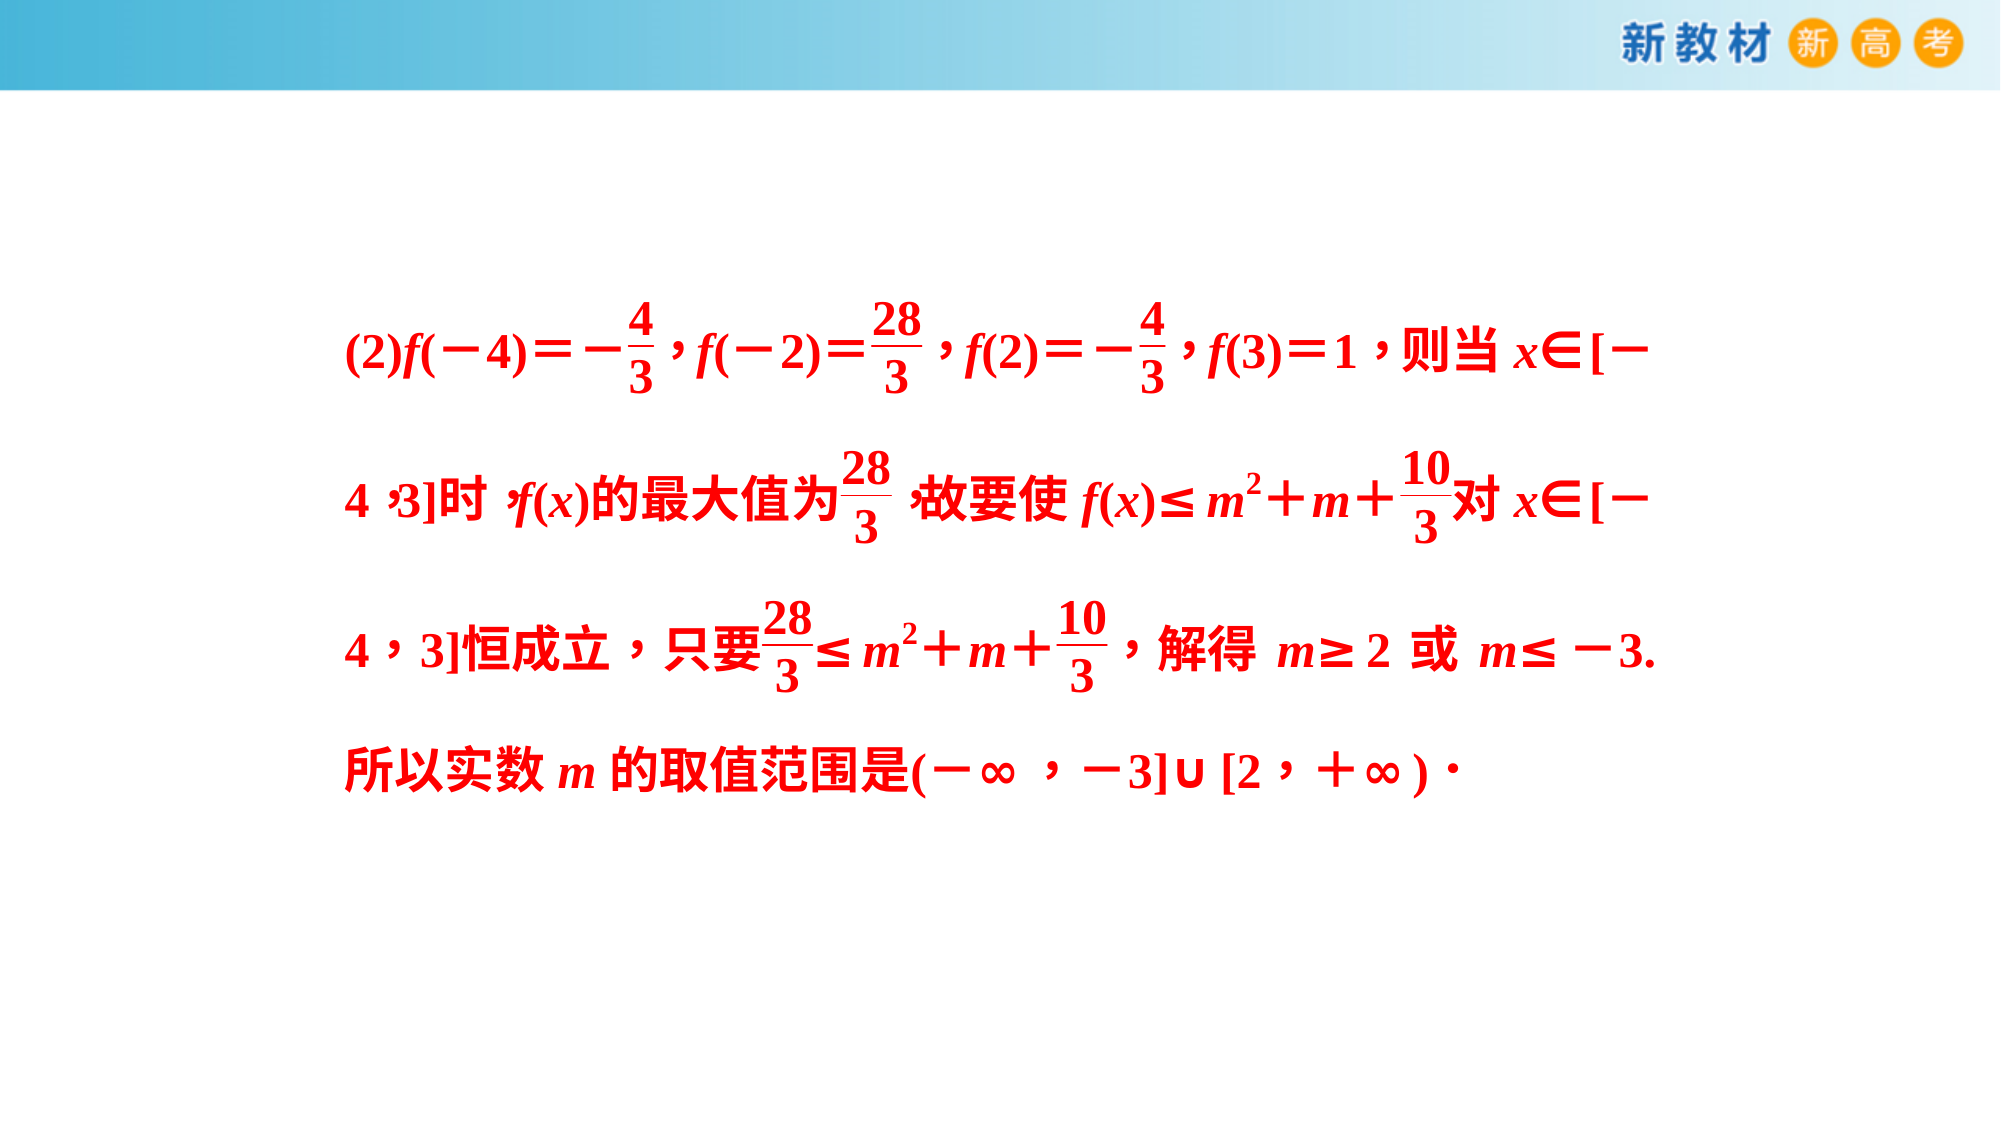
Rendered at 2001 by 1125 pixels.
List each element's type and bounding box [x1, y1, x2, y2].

picture [0, 0, 2001, 1125]
text_box [344, 289, 1656, 836]
